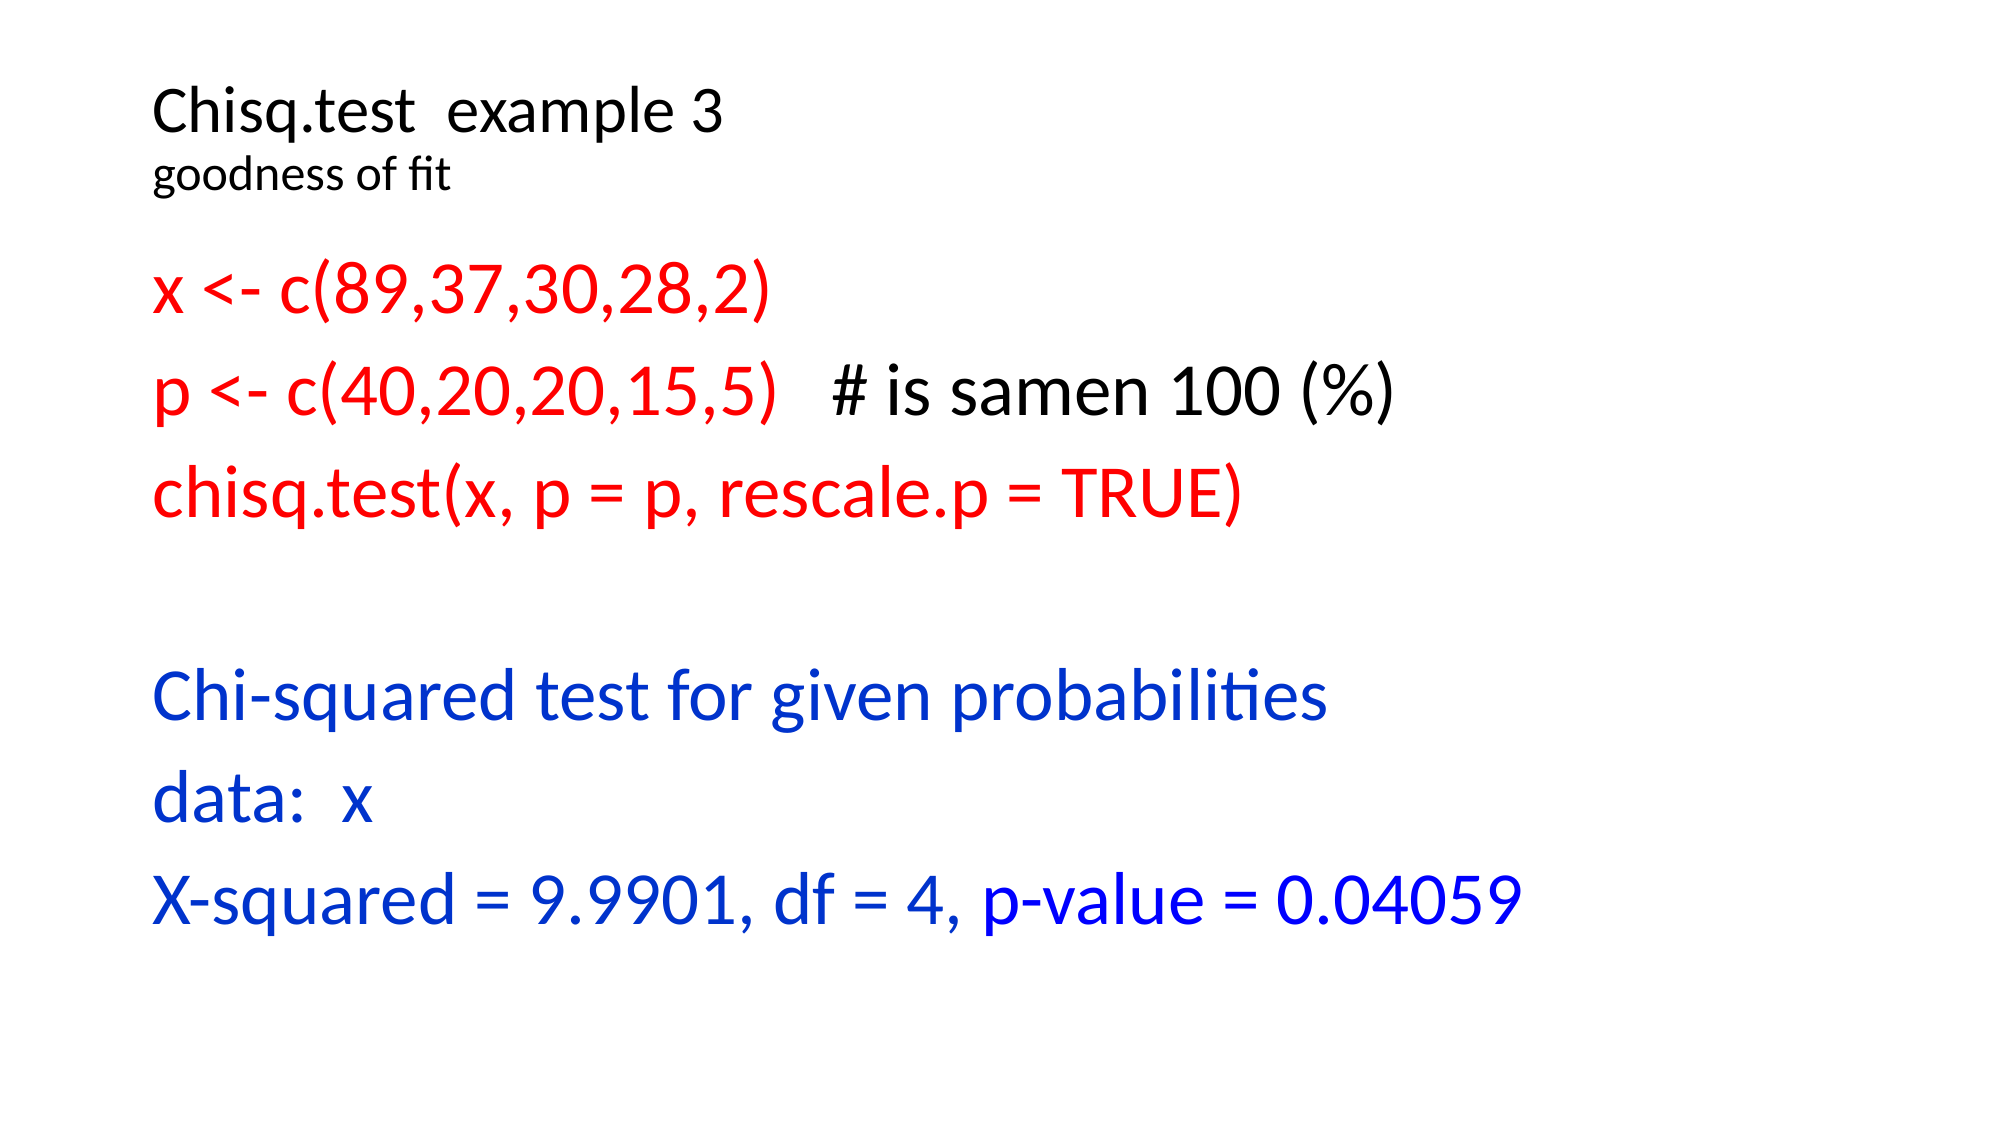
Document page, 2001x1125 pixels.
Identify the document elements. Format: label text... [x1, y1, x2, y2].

text_box goodness of fit [137, 133, 493, 208]
list x <- c(89,37,30,28,2) p <- c(40,20,20,15,5) # is samen 100 (%) chisq.test(x, p = p, rescale.p = TRUE) Chi-squared test for given probabilities data: x X-squared = 9.9901, df = 4, p-value = 0.04059 [137, 241, 1863, 1014]
title Chisq.test example 3 [137, 0, 1863, 223]
